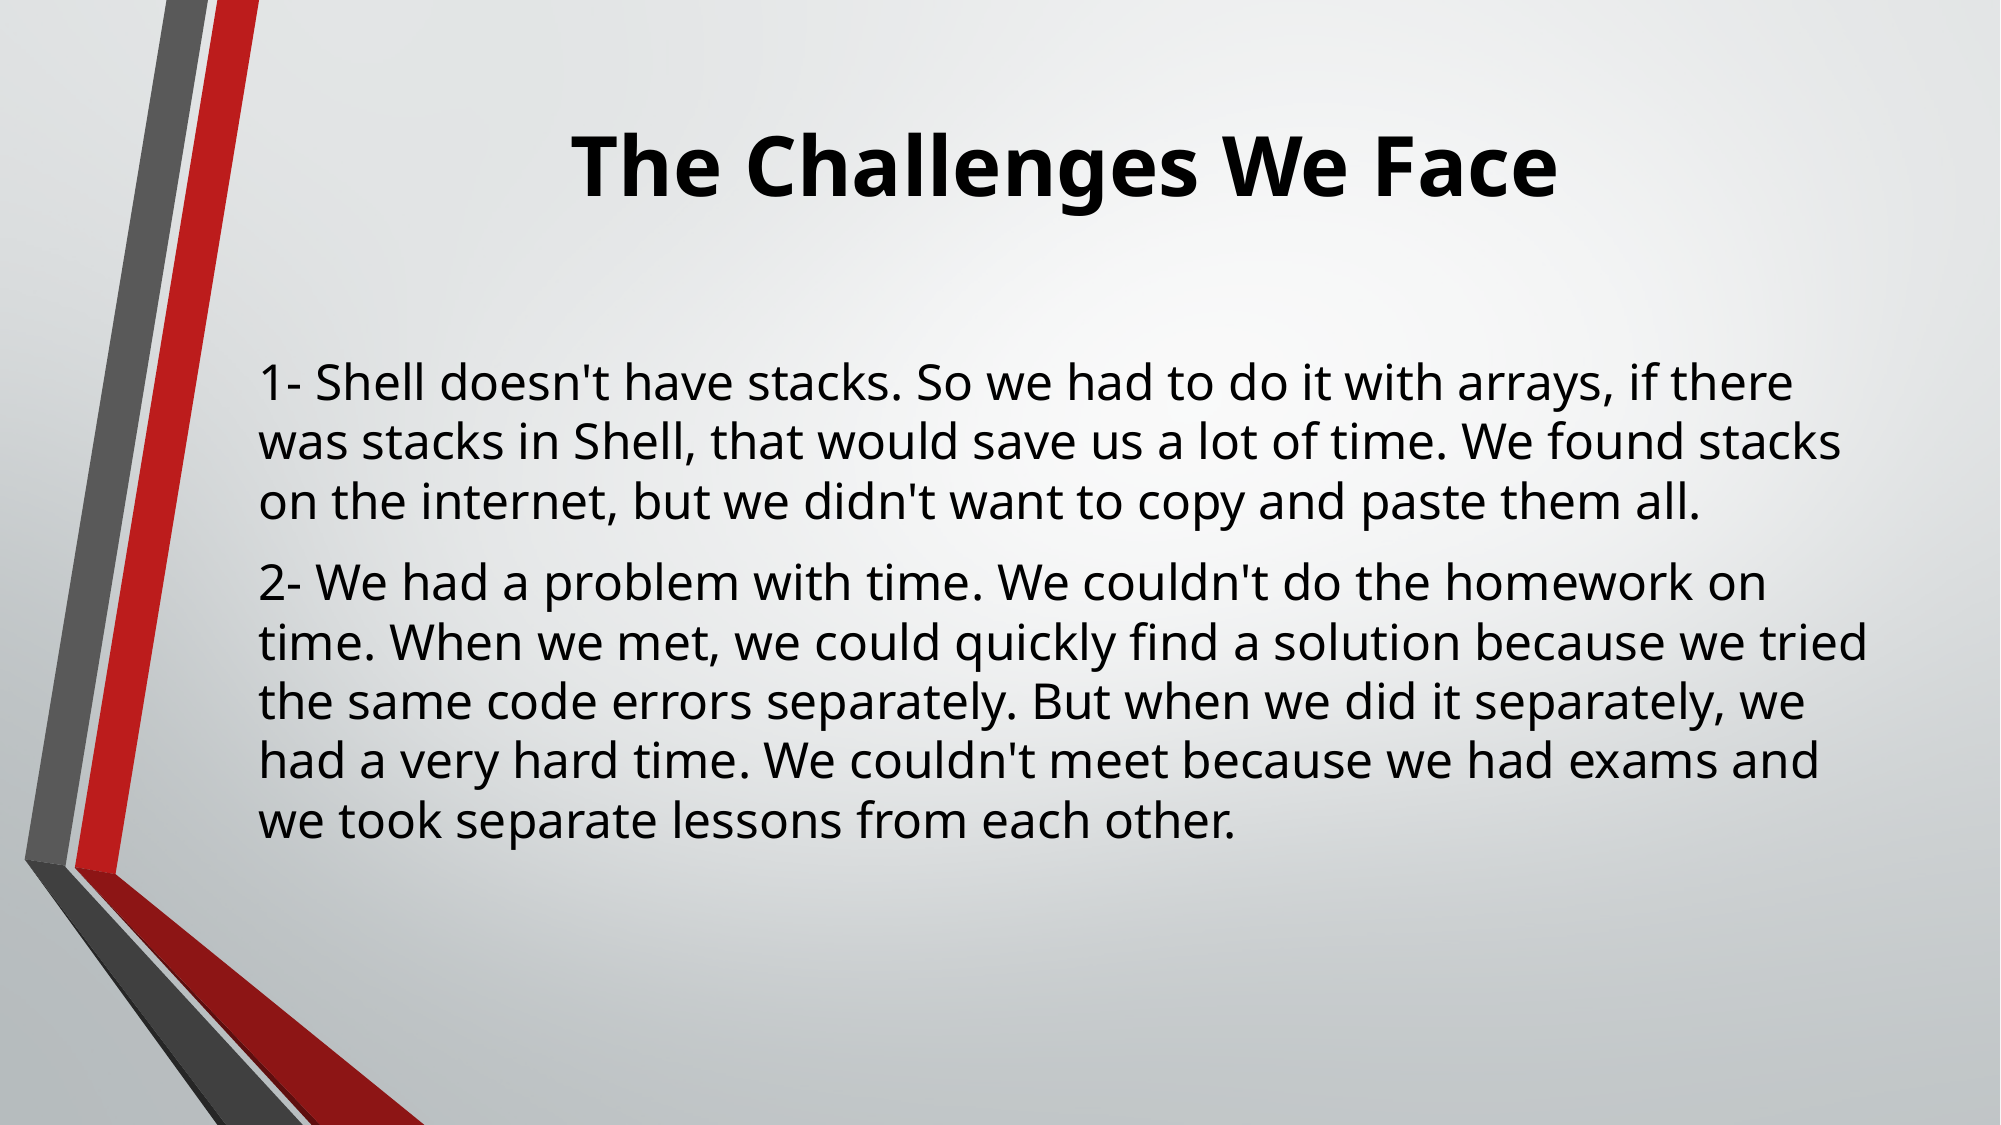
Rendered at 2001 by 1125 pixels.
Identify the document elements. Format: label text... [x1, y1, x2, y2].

title The Challenges We Face [243, 19, 1887, 308]
list 1- Shell doesn't have stacks. So we had to do it with arrays, if there was stacks in Shell, that would save us a lot of time. We found stacks on the internet, but we didn't want to copy and paste them all. 2- We had a problem with time. We couldn't do the homework on time. When we met, we could quickly find a solution because we tried the same code errors separately. But when we did it separately, we had a very hard time. We couldn't meet because we had exams and we took separate lessons from each other. [243, 343, 1887, 856]
